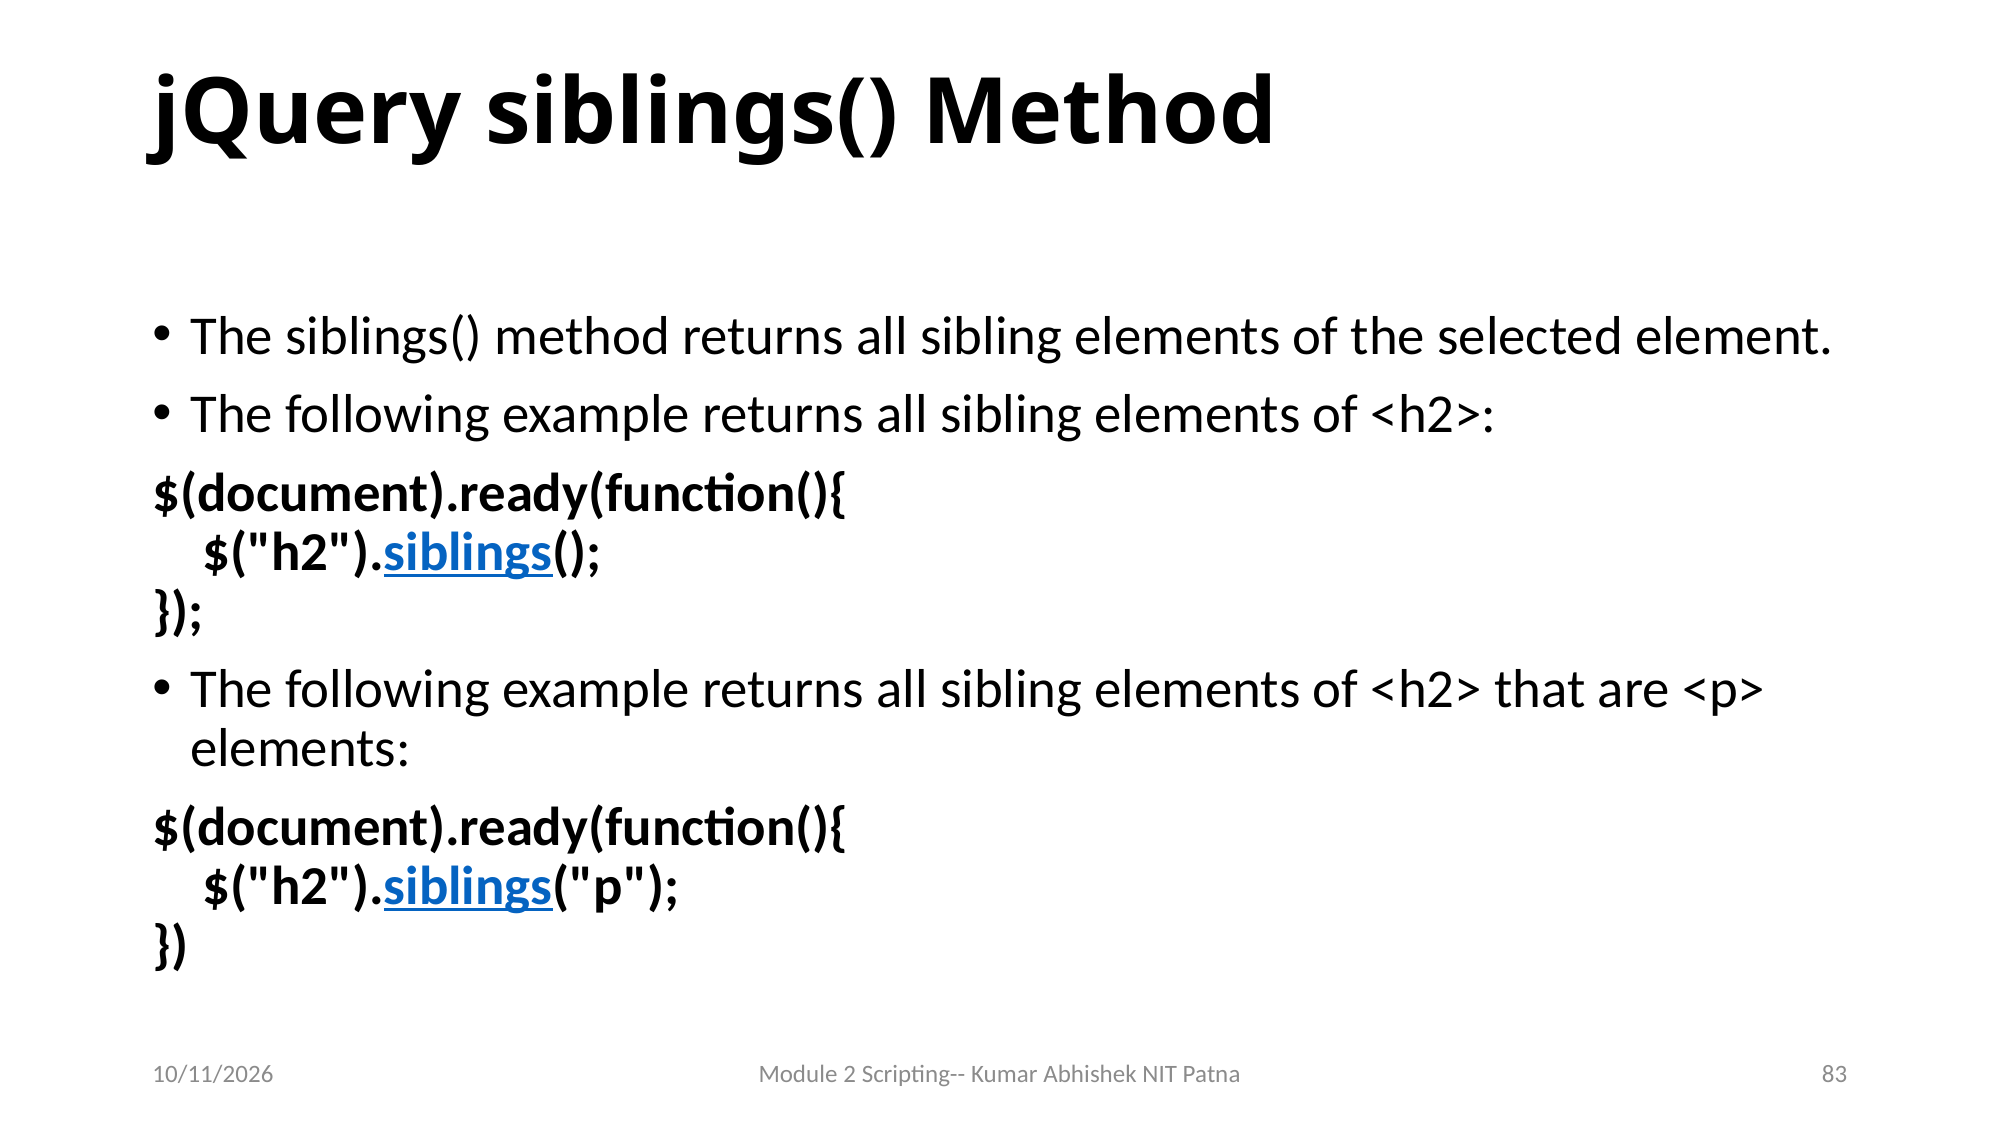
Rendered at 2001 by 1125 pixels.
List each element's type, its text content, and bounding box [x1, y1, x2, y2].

list The siblings() method returns all sibling elements of the selected element. The following example returns all sibling elements of <h2>: $(document).ready(function(){ $("h2").siblings(); }); The following example returns all sibling elements of <h2> that are <p> elements: $(document).ready(function(){ $("h2").siblings("p"); }) [137, 299, 1863, 1014]
footer Module 2 Scripting-- Kumar Abhishek NIT Patna [662, 1042, 1338, 1103]
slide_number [137, 1042, 588, 1103]
slide_number 83 [1412, 1042, 1863, 1103]
title jQuery siblings() Method [137, 59, 1863, 278]
